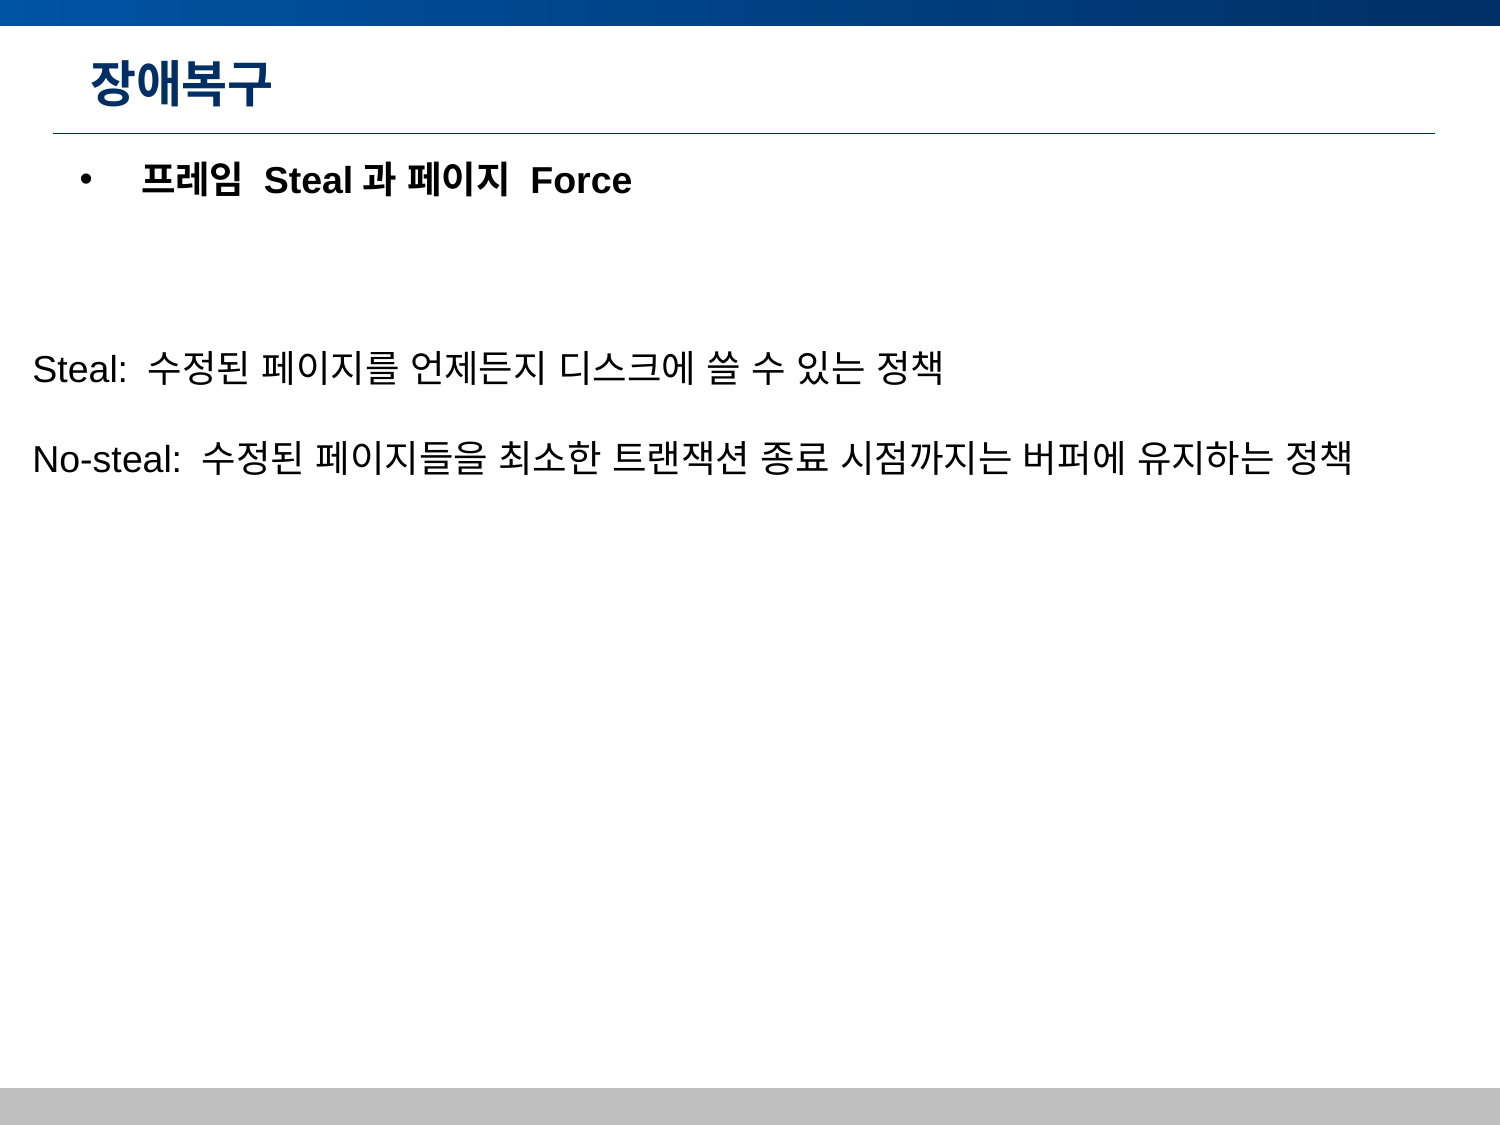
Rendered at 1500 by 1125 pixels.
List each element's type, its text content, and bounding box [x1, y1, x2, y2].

title 장애복구 [75, 45, 1425, 132]
text_box 프레임 Steal과 페이지 Force [64, 148, 1459, 209]
text_box Steal: 수정된 페이지를 언제든지 디스크에 쓸 수 있는 정책 No-steal: 수정된 페이지들을 최소한 트랜잭션 종료 시점까지는 버퍼에 유지하는 정책 [17, 338, 1500, 488]
